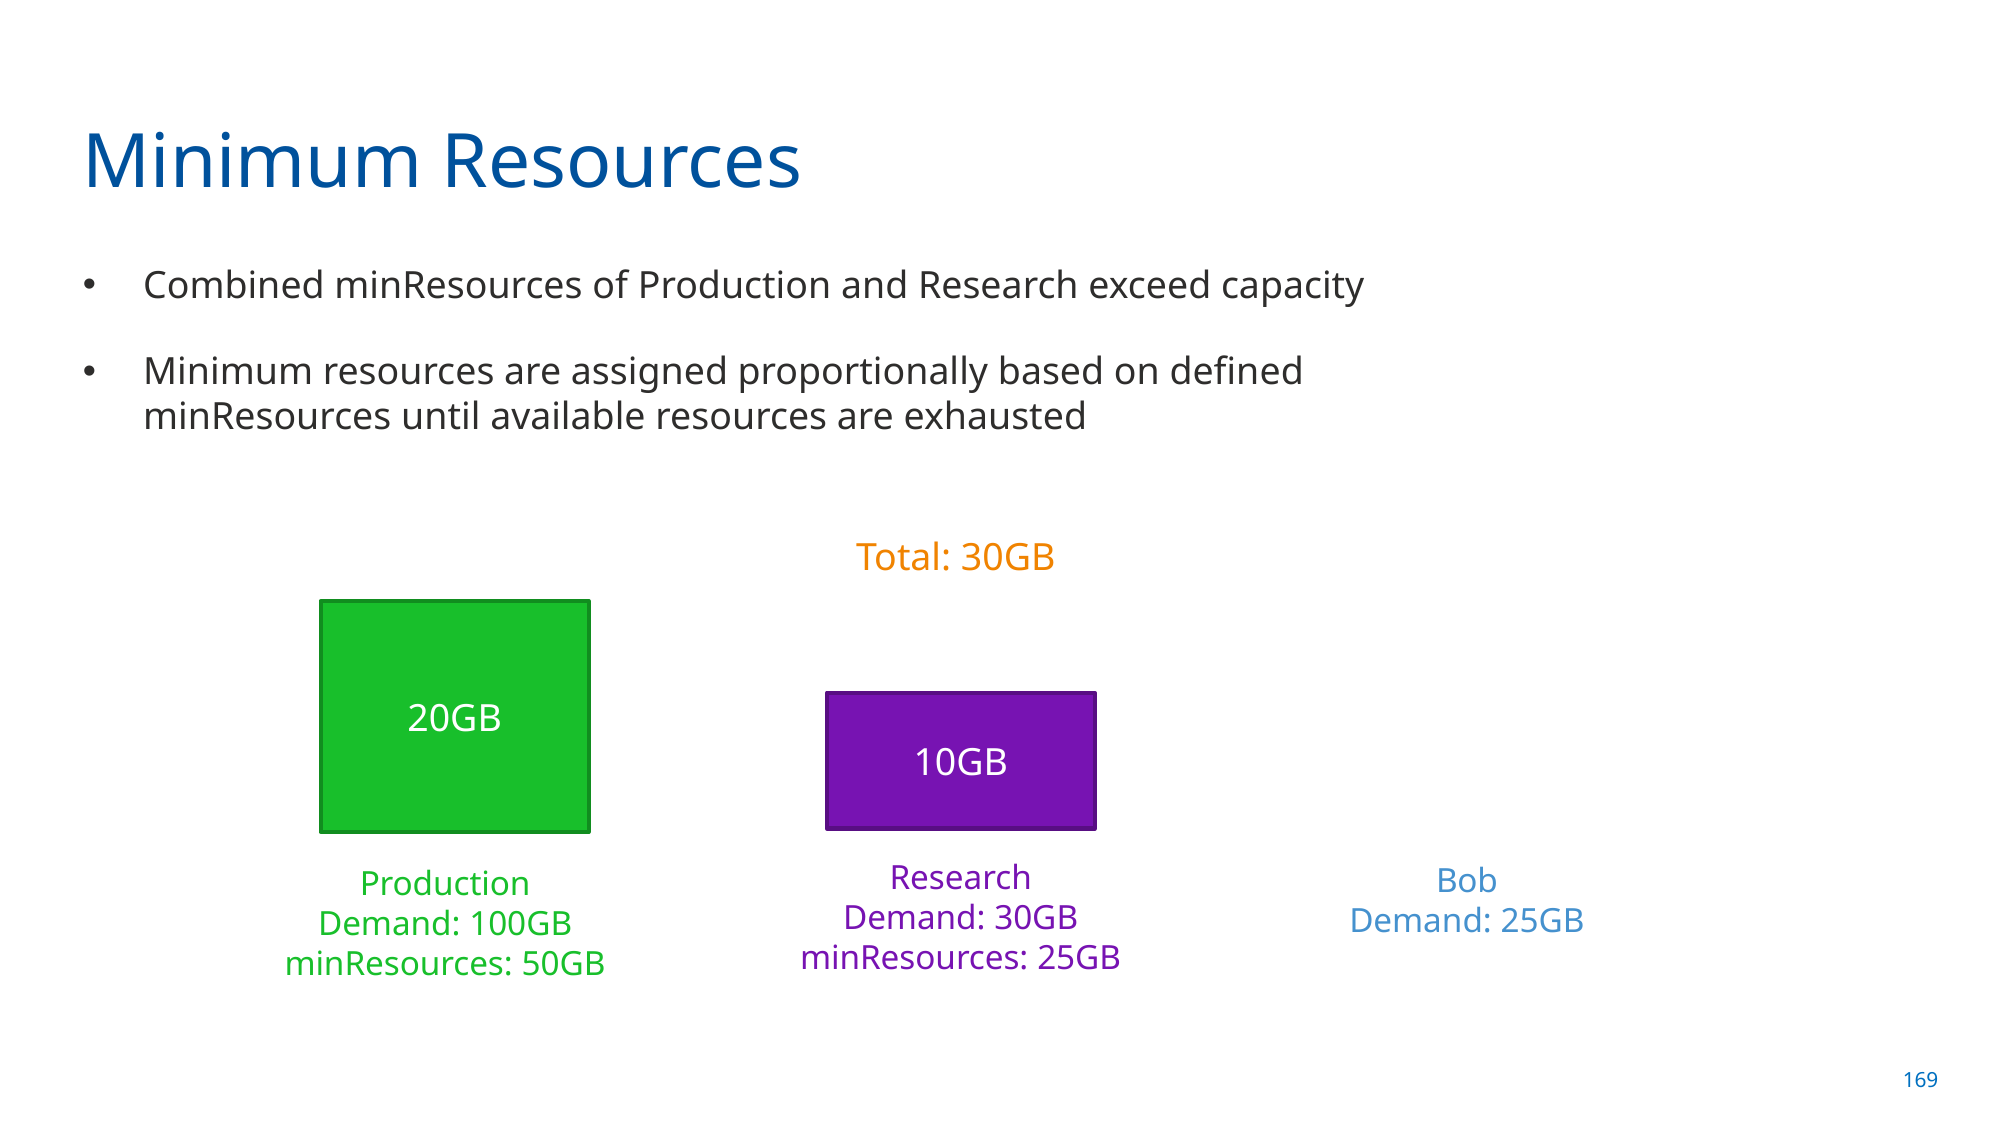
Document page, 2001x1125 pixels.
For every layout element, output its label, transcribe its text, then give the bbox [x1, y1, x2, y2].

list Combined minResources of Production and Research exceed capacity Minimum resources are assigned proportionally based on defined minResources until available resources are exhausted [67, 253, 1574, 466]
text_box 10GB [825, 691, 1097, 831]
text_box Bob Demand: 25GB [1202, 849, 1732, 949]
text_box Research Demand: 30GB minResources: 25GB [696, 846, 1225, 986]
text_box Production Demand: 100GB minResources: 50GB [181, 852, 710, 992]
title Minimum Resources [67, 20, 1565, 210]
text_box 20GB [319, 599, 591, 834]
text_box Total: 30GB [794, 522, 1118, 588]
